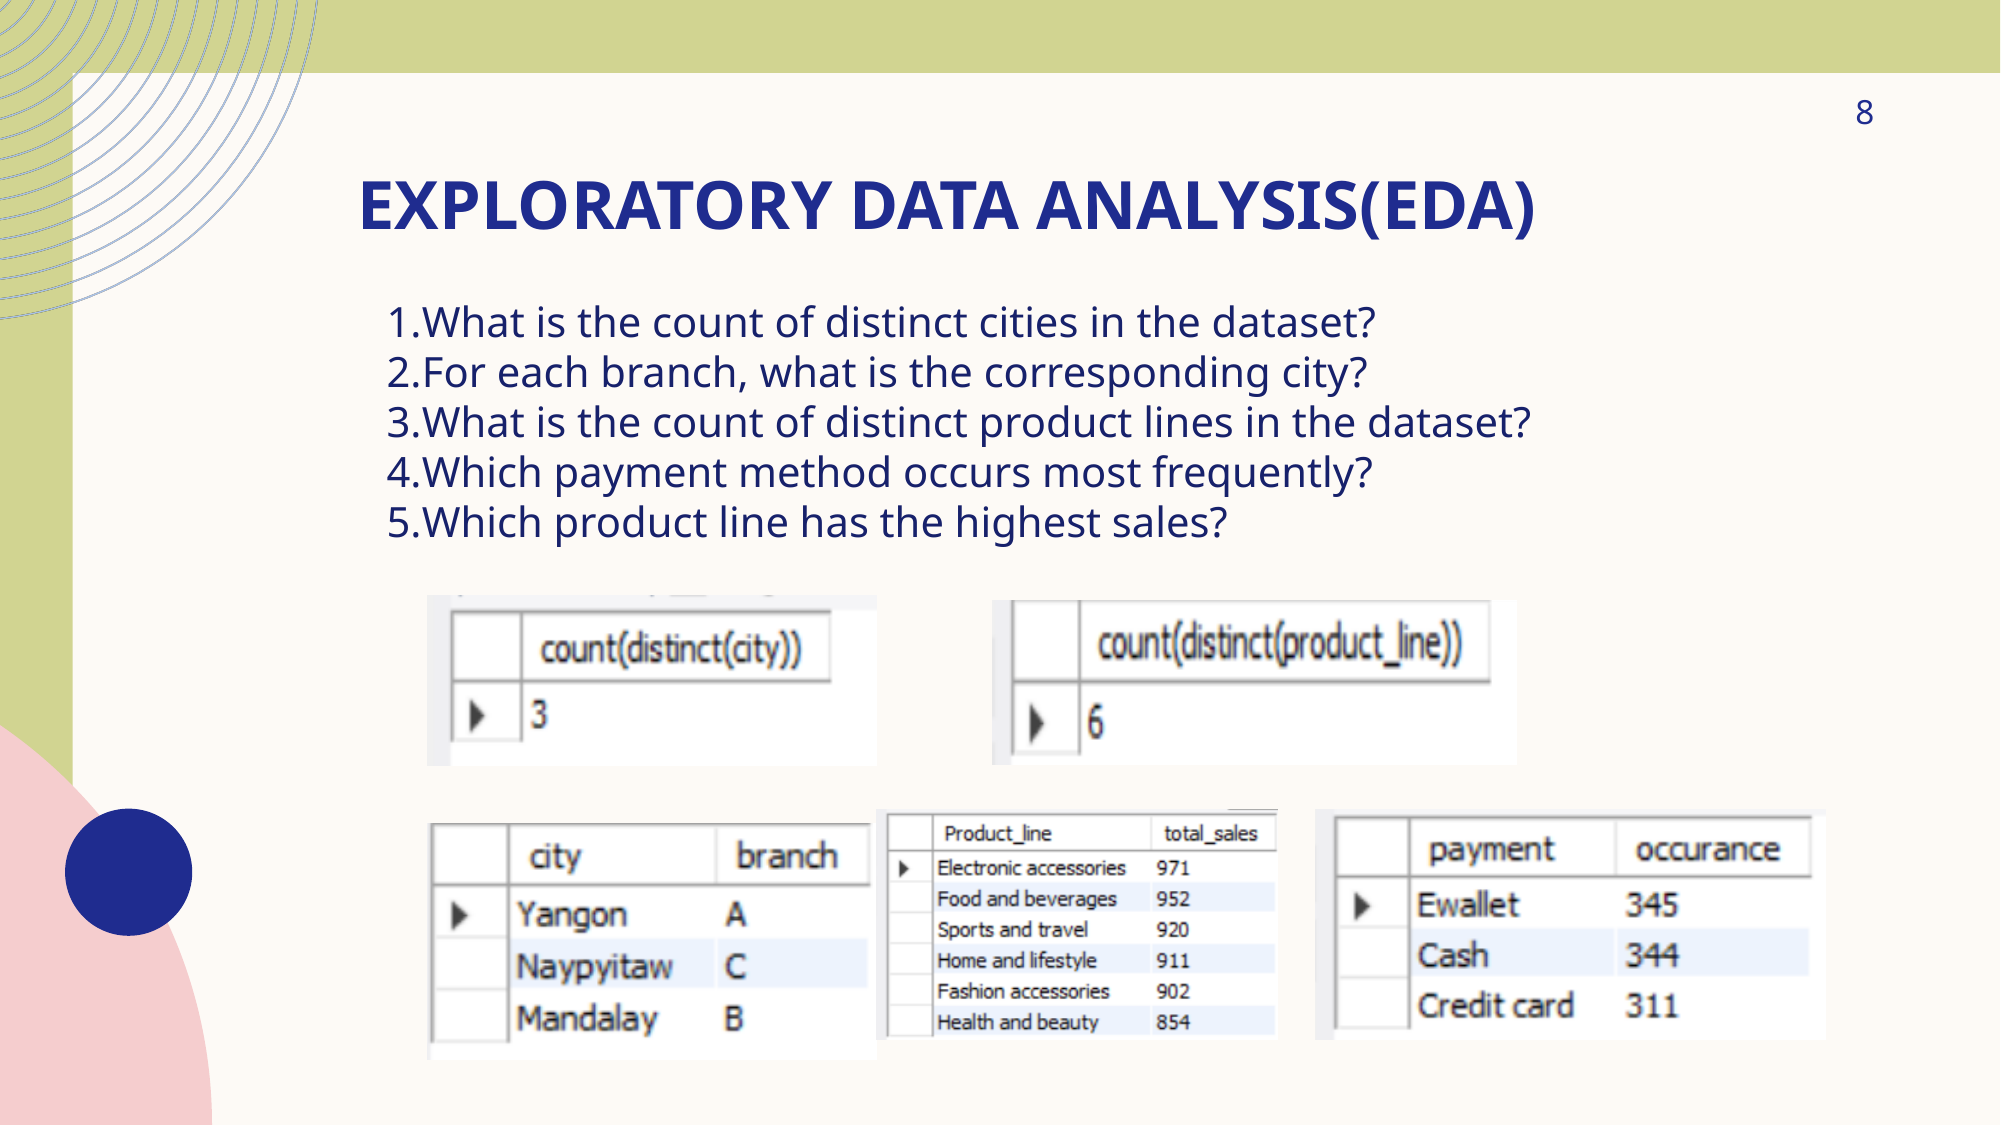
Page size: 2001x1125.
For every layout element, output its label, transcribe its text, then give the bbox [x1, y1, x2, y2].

text_box What is the count of distinct cities in the dataset? For each branch, what is the corresponding city? What is the count of distinct product lines in the dataset? Which payment method occurs most frequently? Which product line has the highest sales? [371, 288, 2000, 553]
picture [1315, 809, 1826, 1040]
picture [427, 595, 877, 767]
picture [0, 0, 2001, 785]
picture [427, 809, 1278, 1060]
title Exploratory data analysis(EDA) [342, 129, 1963, 243]
picture [992, 600, 1517, 765]
slide_number 8 [1712, 75, 1875, 153]
